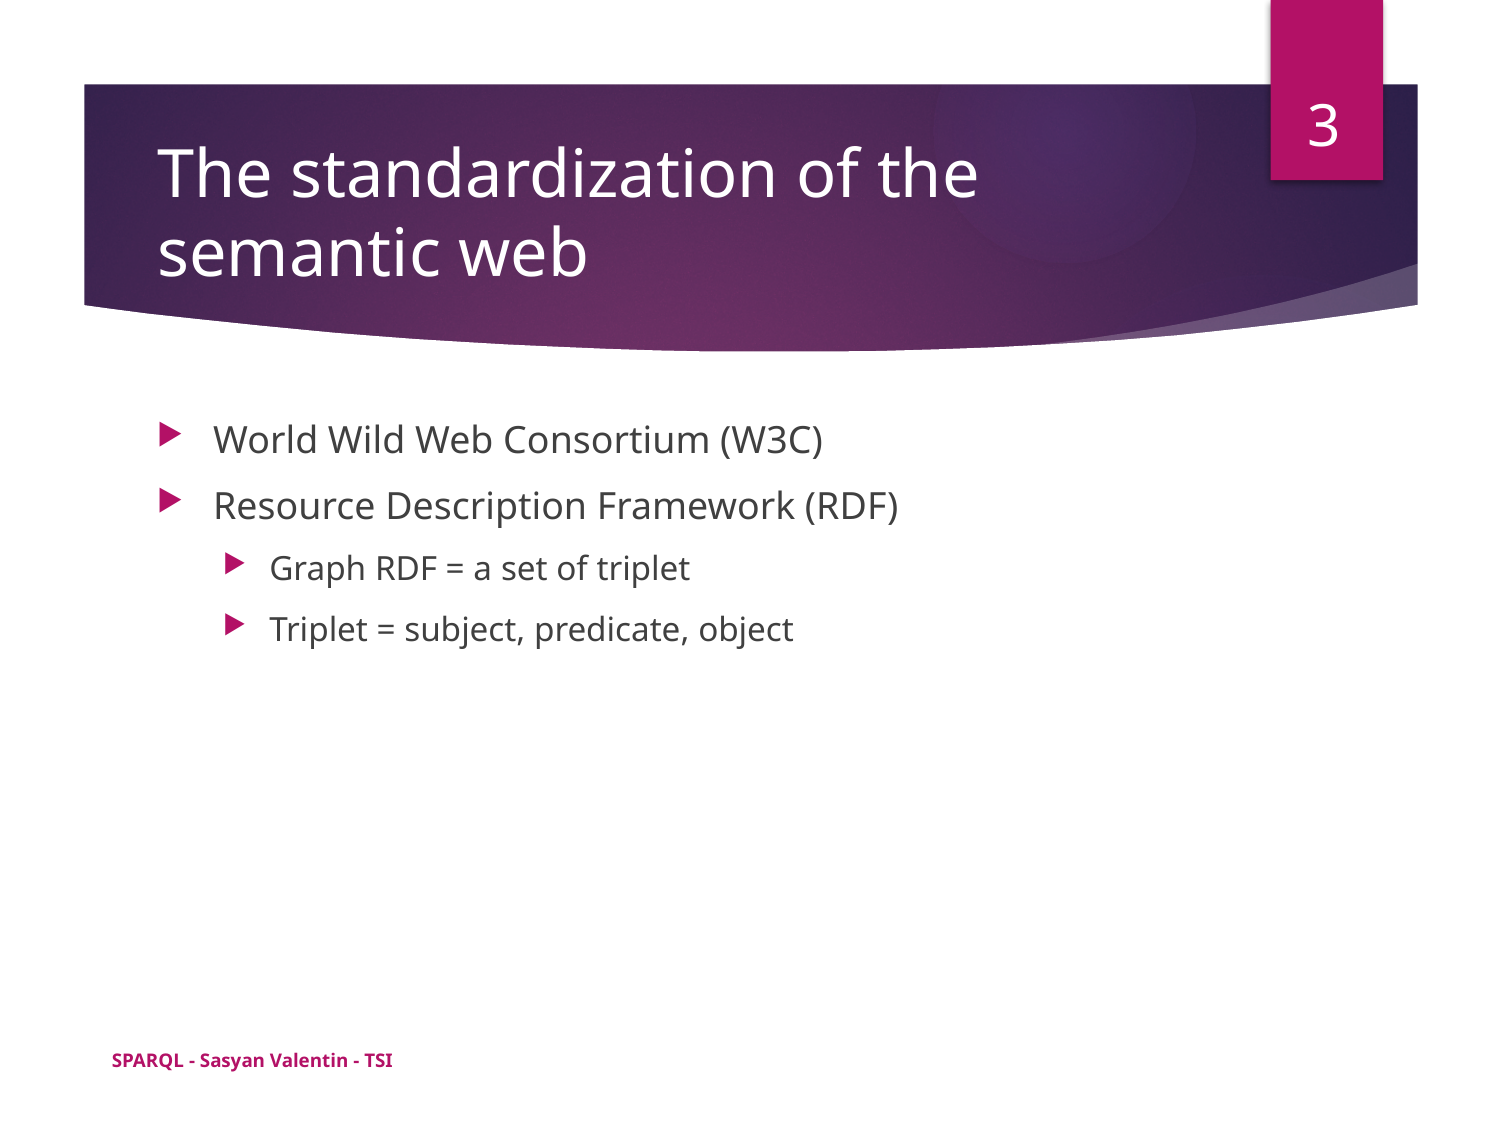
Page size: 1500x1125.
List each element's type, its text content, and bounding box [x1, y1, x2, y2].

footer SPARQL - Sasyan Valentin - TSI [96, 1044, 731, 1082]
title The standardization of the semantic web [142, 152, 1183, 269]
slide_number 3 [1259, 48, 1390, 175]
list World Wild Web Consortium (W3C) Resource Description Framework (RDF) Graph RDF = a set of triplet Triplet = subject, predicate, object [141, 408, 1183, 988]
